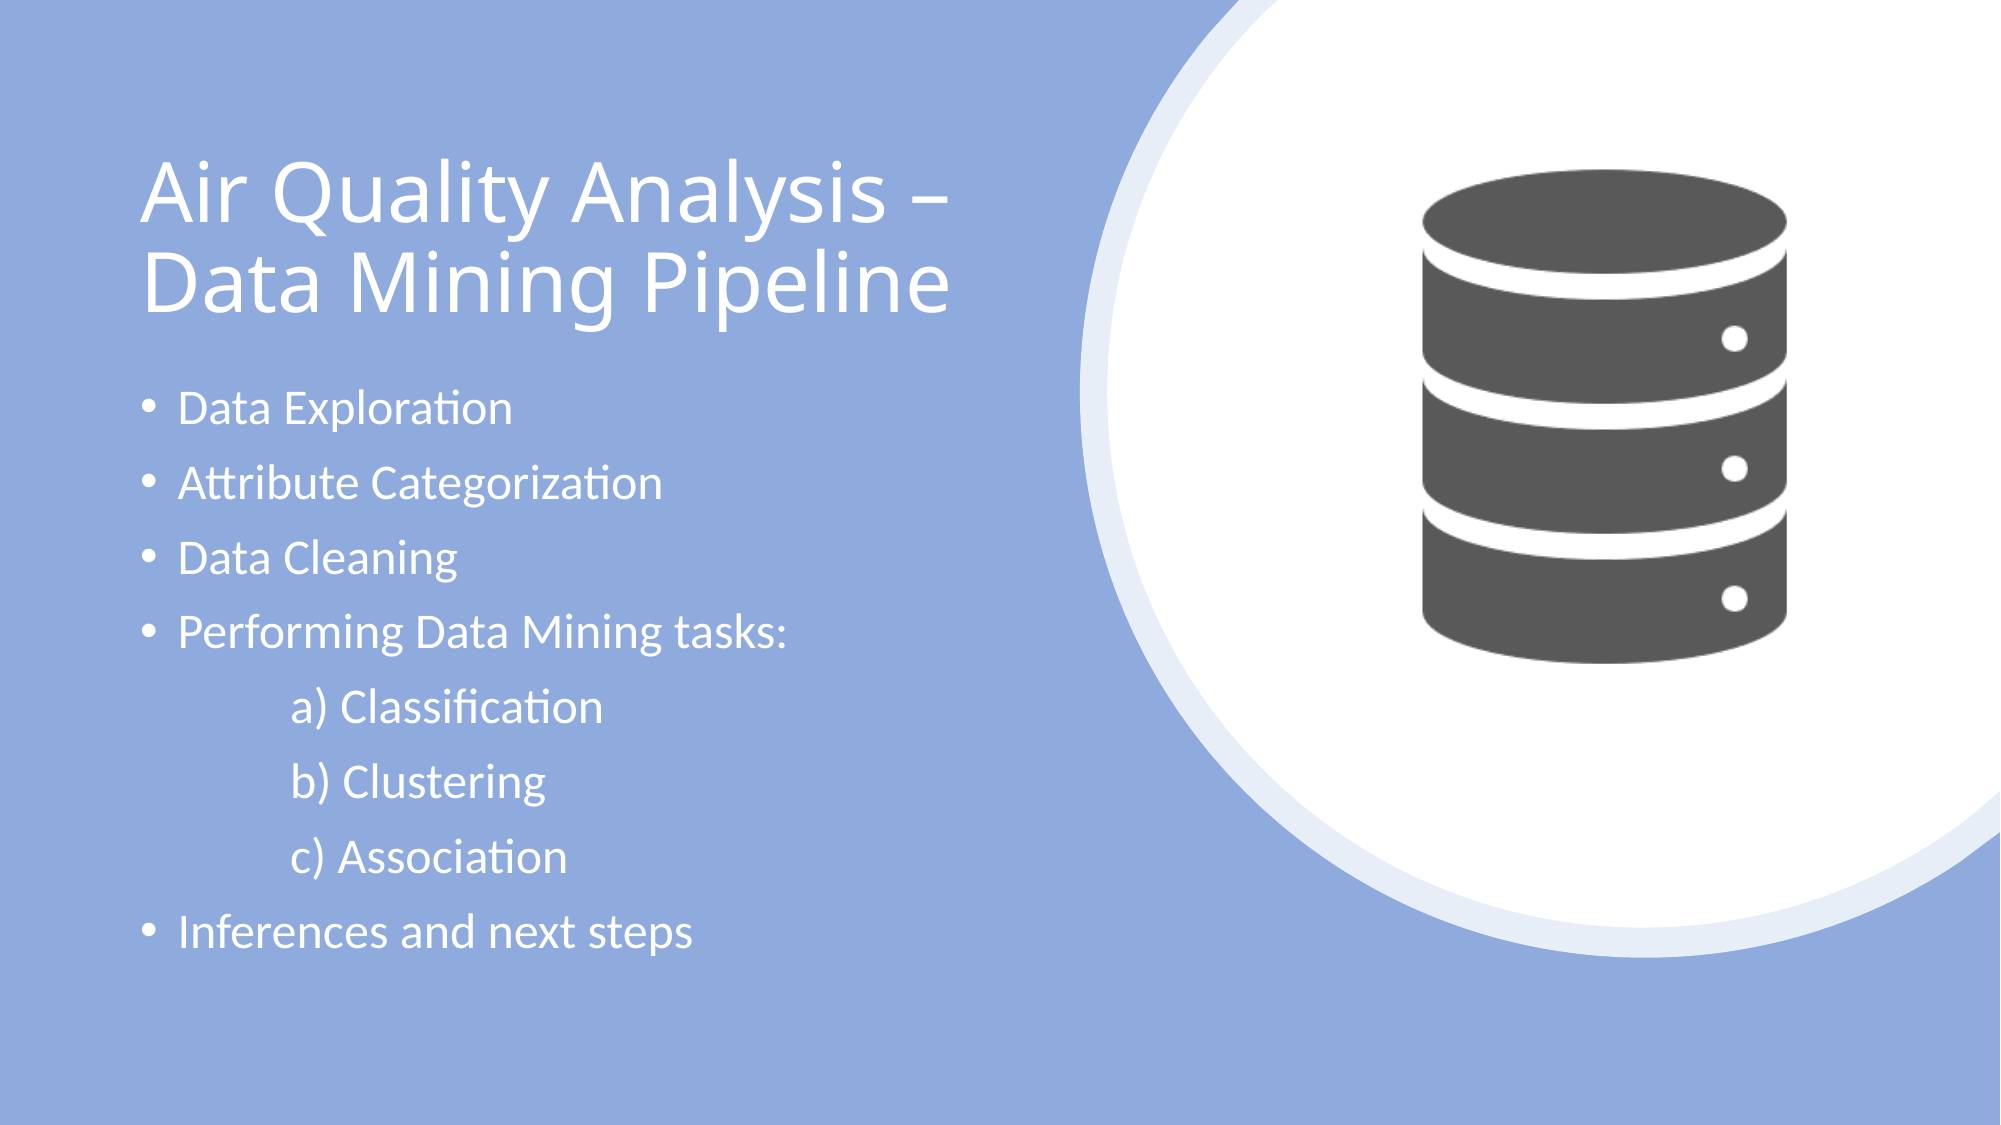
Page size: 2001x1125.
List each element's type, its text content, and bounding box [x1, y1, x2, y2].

picture [1293, 105, 1917, 729]
text_box [1079, 0, 1275, 373]
text_box [1137, 575, 2000, 959]
title Air Quality Analysis – Data Mining Pipeline [125, 131, 997, 350]
text_box [1106, 0, 2000, 929]
list Data Exploration Attribute Categorization Data Cleaning Performing Data Mining tasks: a) Classification b) Clustering c) Association Inferences and next steps [125, 373, 1137, 1029]
